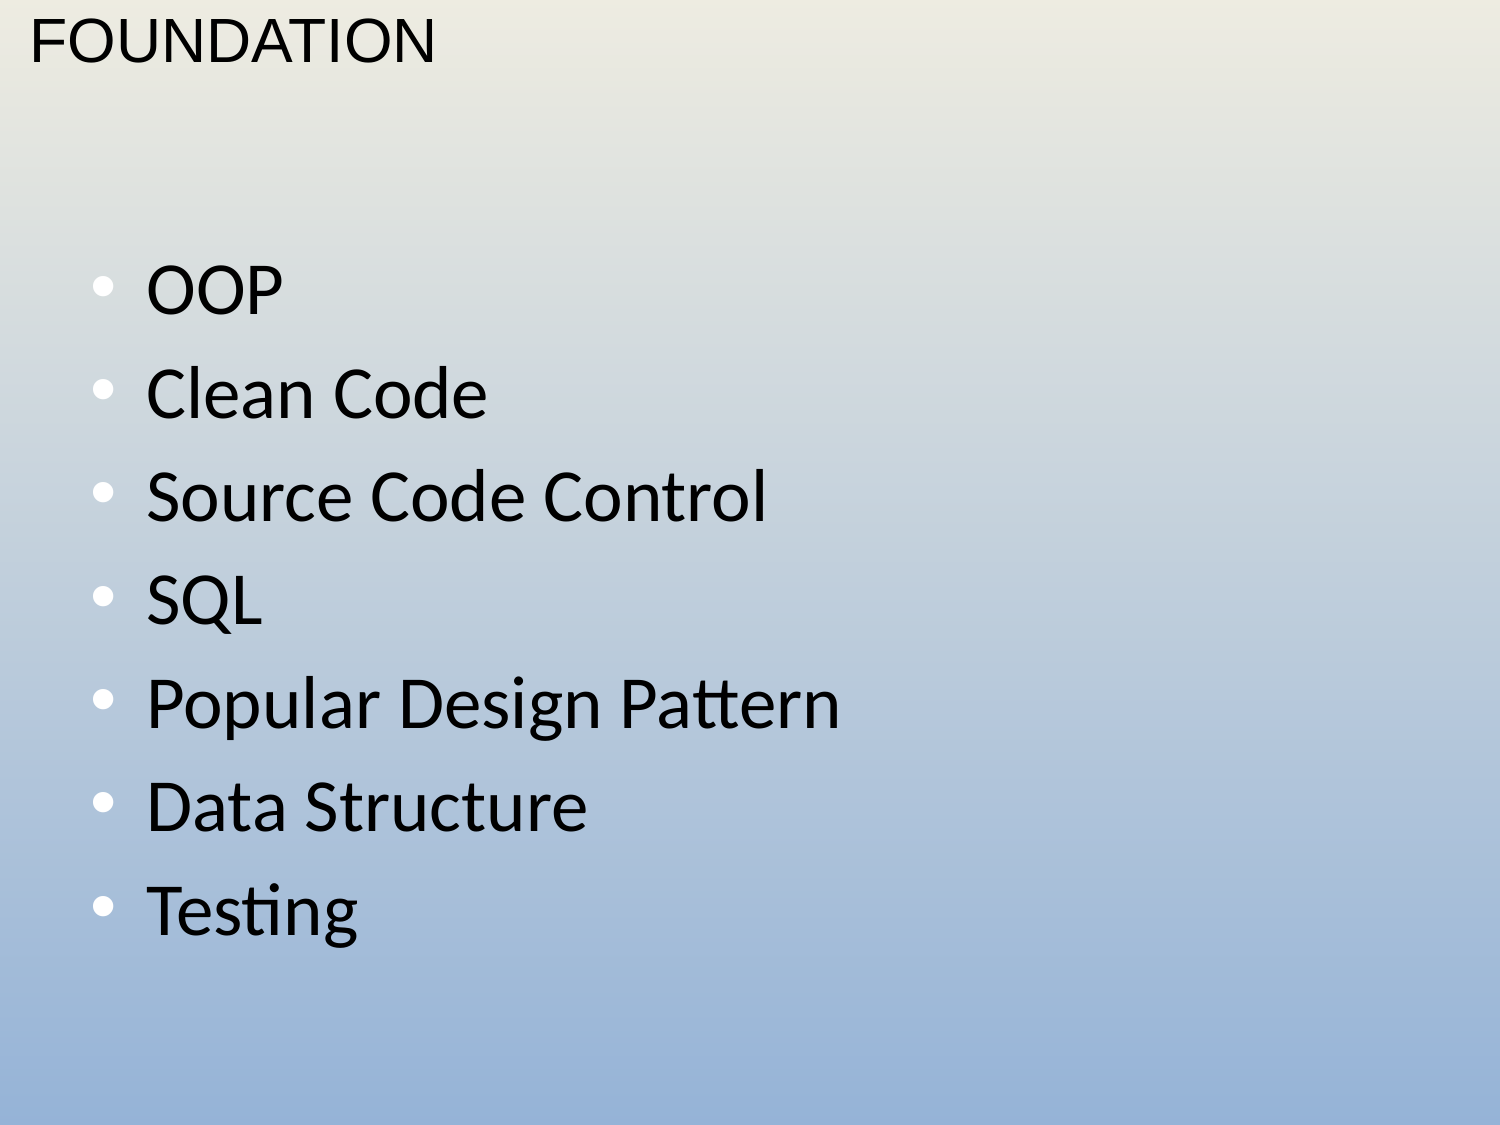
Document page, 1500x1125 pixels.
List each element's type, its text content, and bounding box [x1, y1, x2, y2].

title FOUNDATION [0, 12, 1343, 64]
list OOP Clean Code Source Code Control SQL Popular Design Pattern Data Structure Testing [75, 224, 1425, 968]
